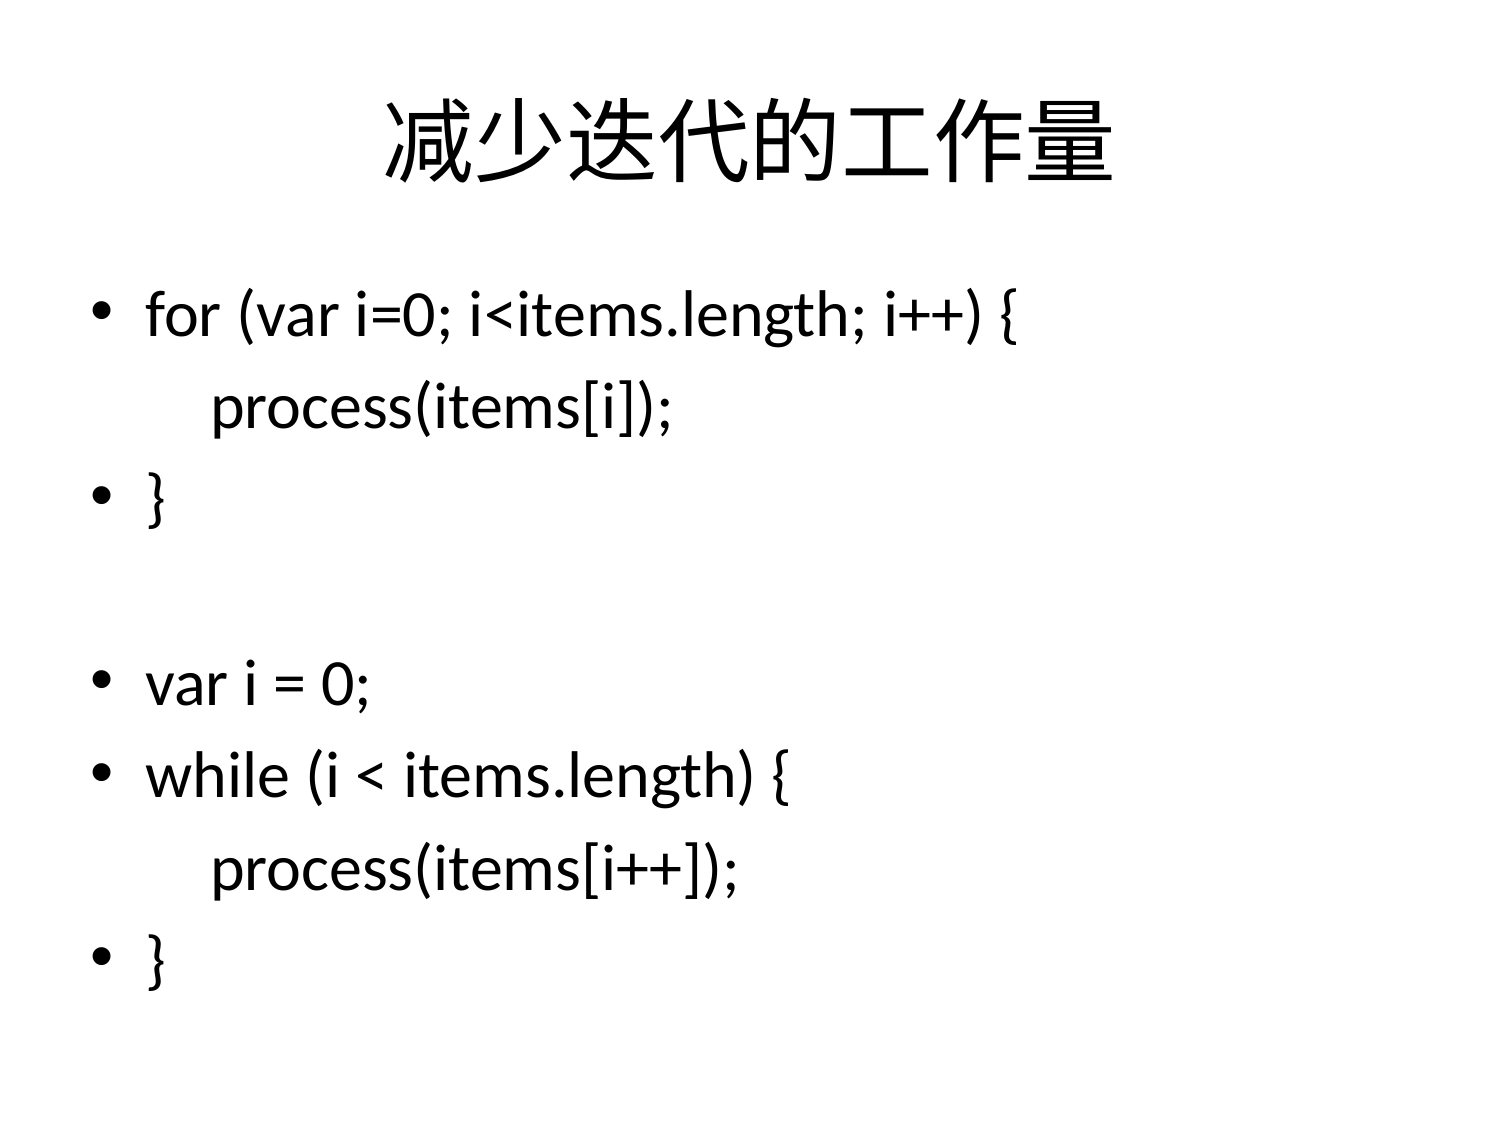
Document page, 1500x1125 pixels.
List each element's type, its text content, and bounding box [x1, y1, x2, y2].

title 减少迭代的工作量 [75, 45, 1425, 233]
list for (var i=0; i<items.length; i++) { process(items[i]); } var i = 0; while (i < items.length) { process(items[i++]); } [75, 262, 1425, 1005]
